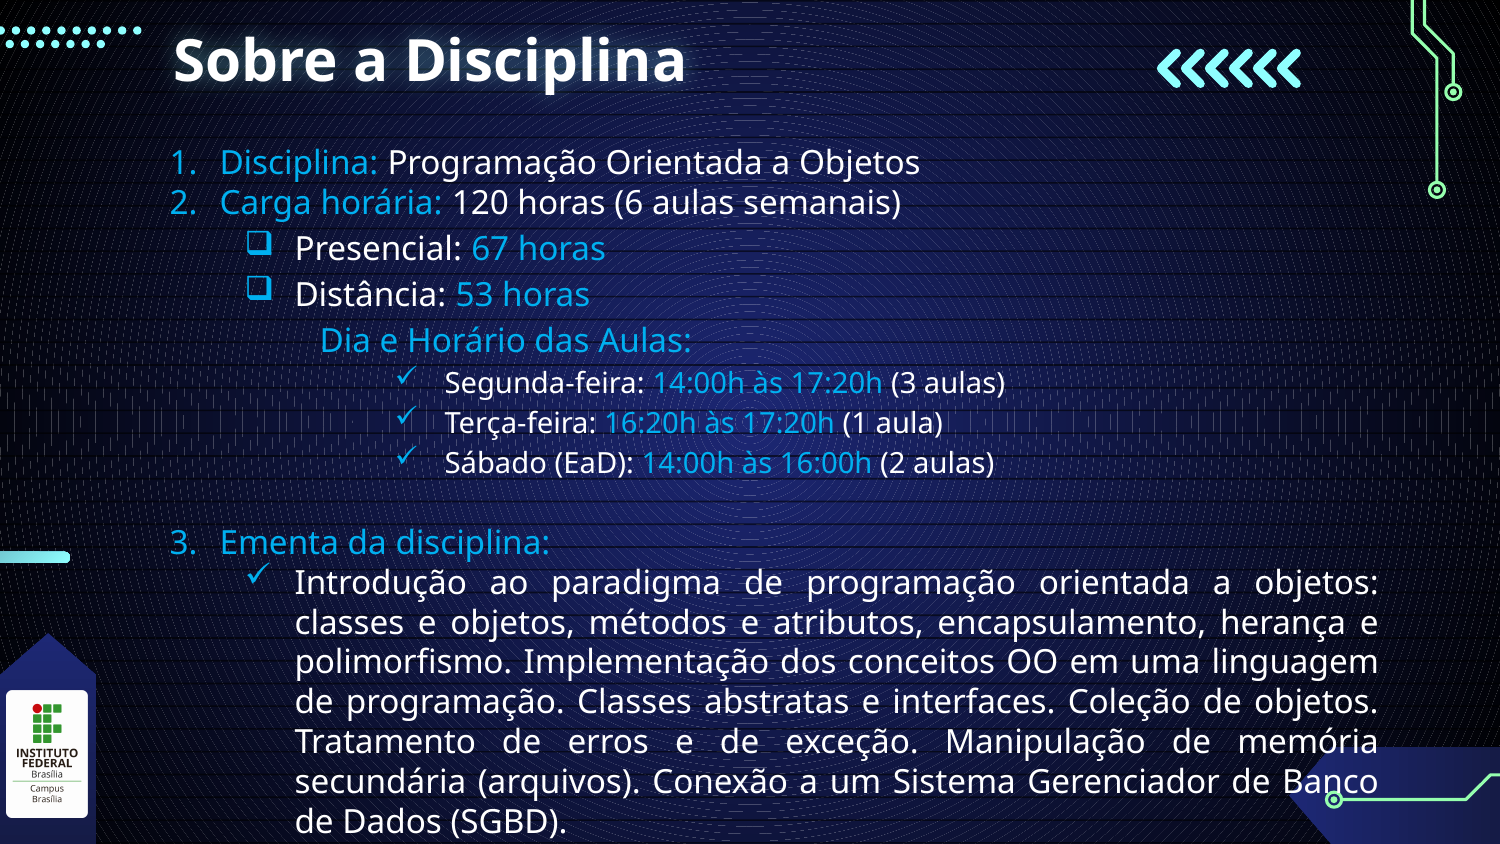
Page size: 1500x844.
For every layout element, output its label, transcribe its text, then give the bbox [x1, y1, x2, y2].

list Disciplina: Programação Orientada a Objetos Carga horária: 120 horas (6 aulas semanais) Presencial: 67 horas Distância: 53 horas Dia e Horário das Aulas: Segunda-feira: 14:00h às 17:20h (3 aulas) Terça-feira: 16:20h às 17:20h (1 aula) Sábado (EaD): 14:00h às 16:00h (2 aulas) [129, 126, 1396, 505]
title Sobre a Disciplina [158, 10, 1425, 105]
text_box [1156, 48, 1302, 89]
picture [6, 690, 88, 818]
text_box Ementa da disciplina: Introdução ao paradigma de programação orientada a objetos: classes e objetos, métodos e atributos, encapsulamento, herança e polimorfismo. Implementação dos conceitos OO em uma linguagem de programação. Classes abstratas e interfaces. Coleção de objetos. Tratamento de erros e de exceção. Manipulação de memória secundária (arquivos). Conexão a um Sistema Gerenciador de Banco de Dados (SGBD). [129, 505, 1396, 818]
